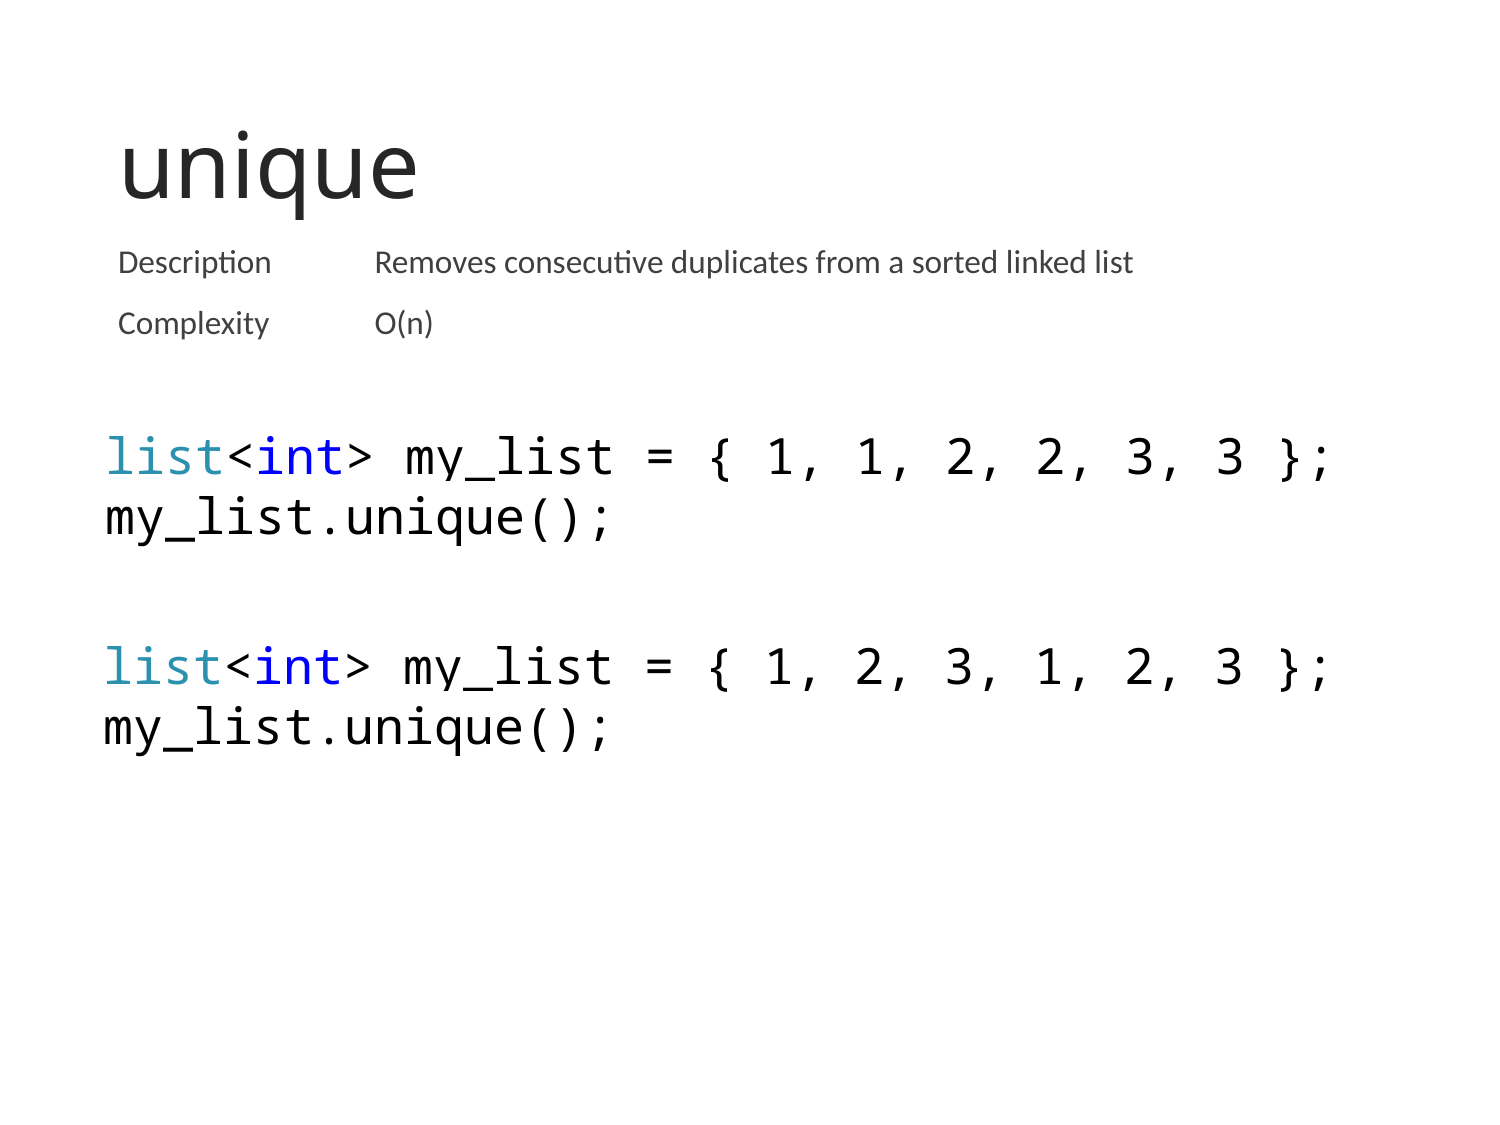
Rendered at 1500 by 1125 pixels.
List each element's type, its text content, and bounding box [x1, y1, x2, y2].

title unique [103, 59, 1397, 278]
table_header Removes consecutive duplicates from a sorted linked list [360, 241, 1337, 302]
text_box list<int> my_list = { 1, 2, 3, 1, 2, 3 }; my_list.unique(); [89, 627, 1422, 762]
table_cell O(n) [360, 302, 1337, 363]
table_header Description [103, 241, 360, 302]
table_cell Complexity [103, 302, 360, 363]
text_box list<int> my_list = { 1, 1, 2, 2, 3, 3 }; my_list.unique(); [90, 417, 1422, 553]
